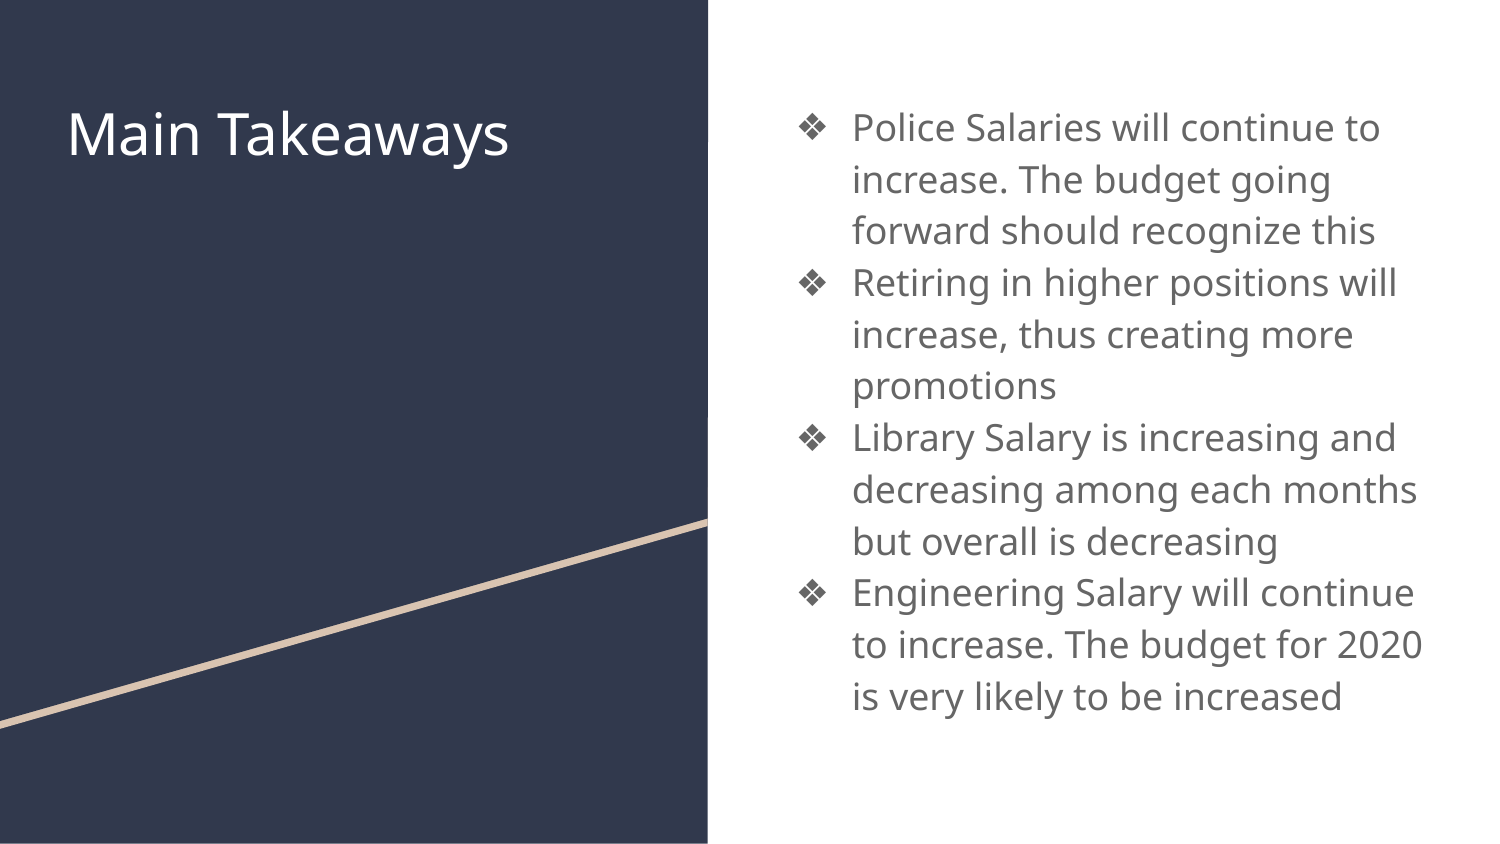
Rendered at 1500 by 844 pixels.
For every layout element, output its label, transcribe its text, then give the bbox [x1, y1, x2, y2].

title Main Takeaways [51, 82, 660, 494]
list Police Salaries will continue to increase. The budget going forward should recognize this Retiring in higher positions will increase, thus creating more promotions Library Salary is increasing and decreasing among each months but overall is decreasing Engineering Salary will continue to increase. The budget for 2020 is very likely to be increased [761, 82, 1446, 755]
